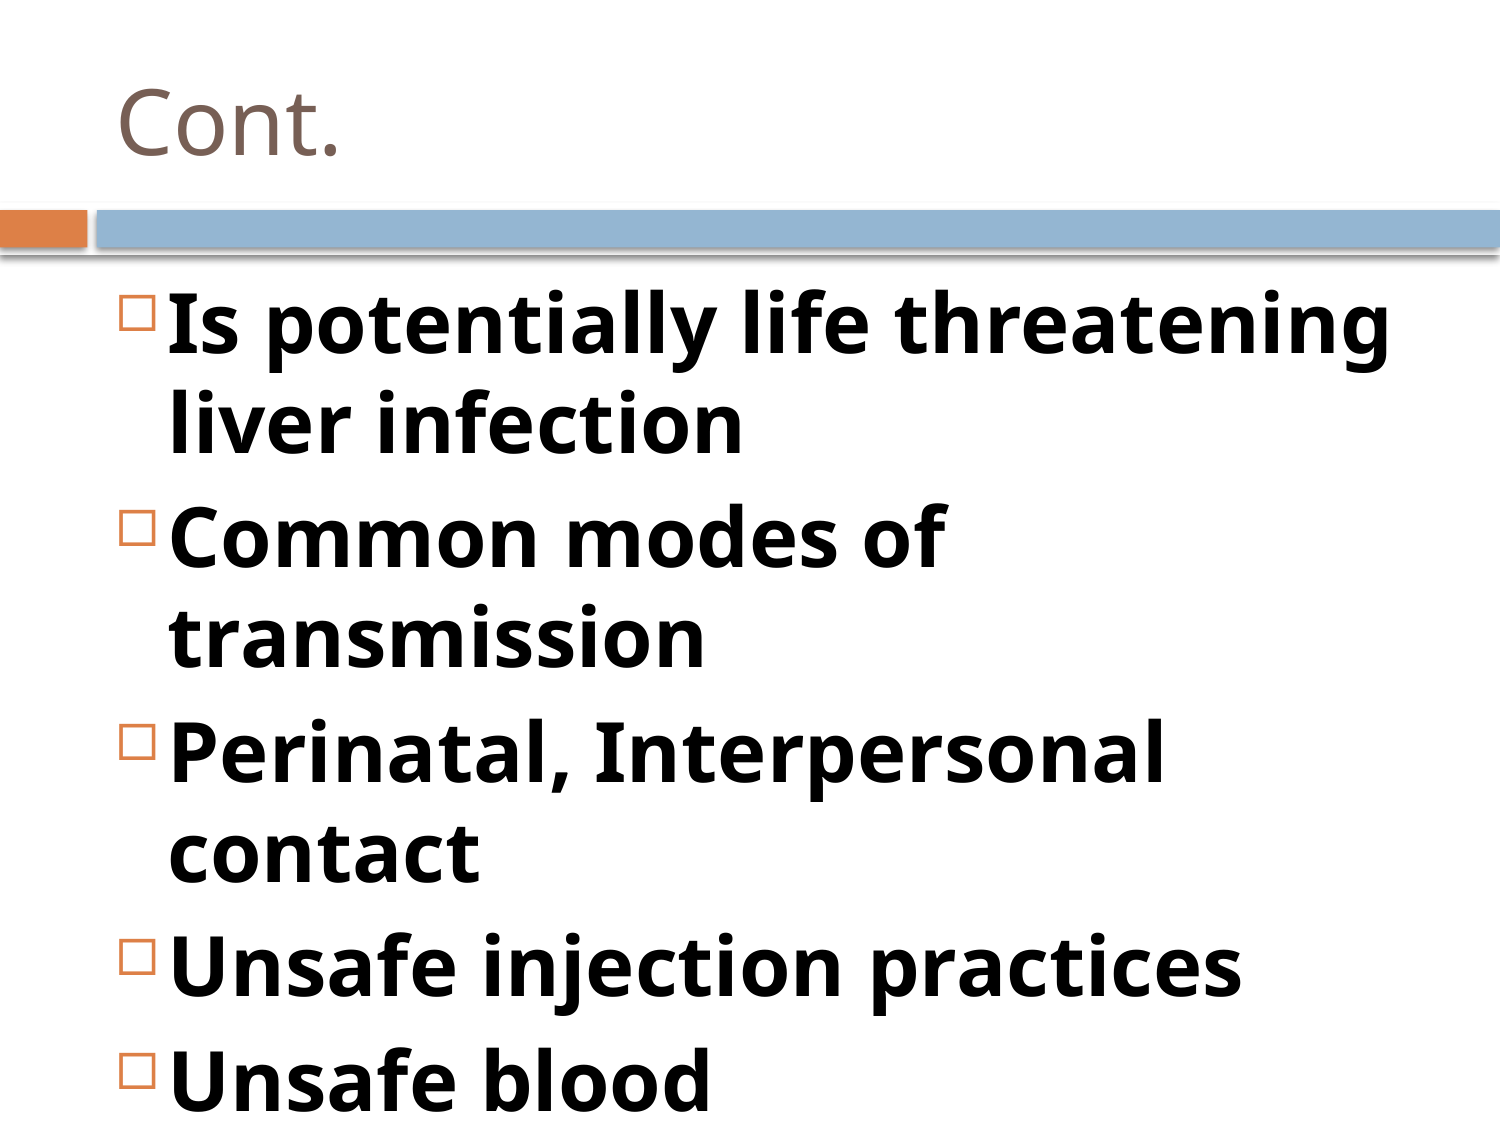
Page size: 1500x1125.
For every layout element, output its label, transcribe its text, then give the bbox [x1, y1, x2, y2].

title Cont. [100, 37, 1438, 200]
list Is potentially life threatening liver infection Common modes of transmission Perinatal, Interpersonal contact Unsafe injection practices Unsafe blood transfusion,Unprotected sex [100, 262, 1438, 1000]
